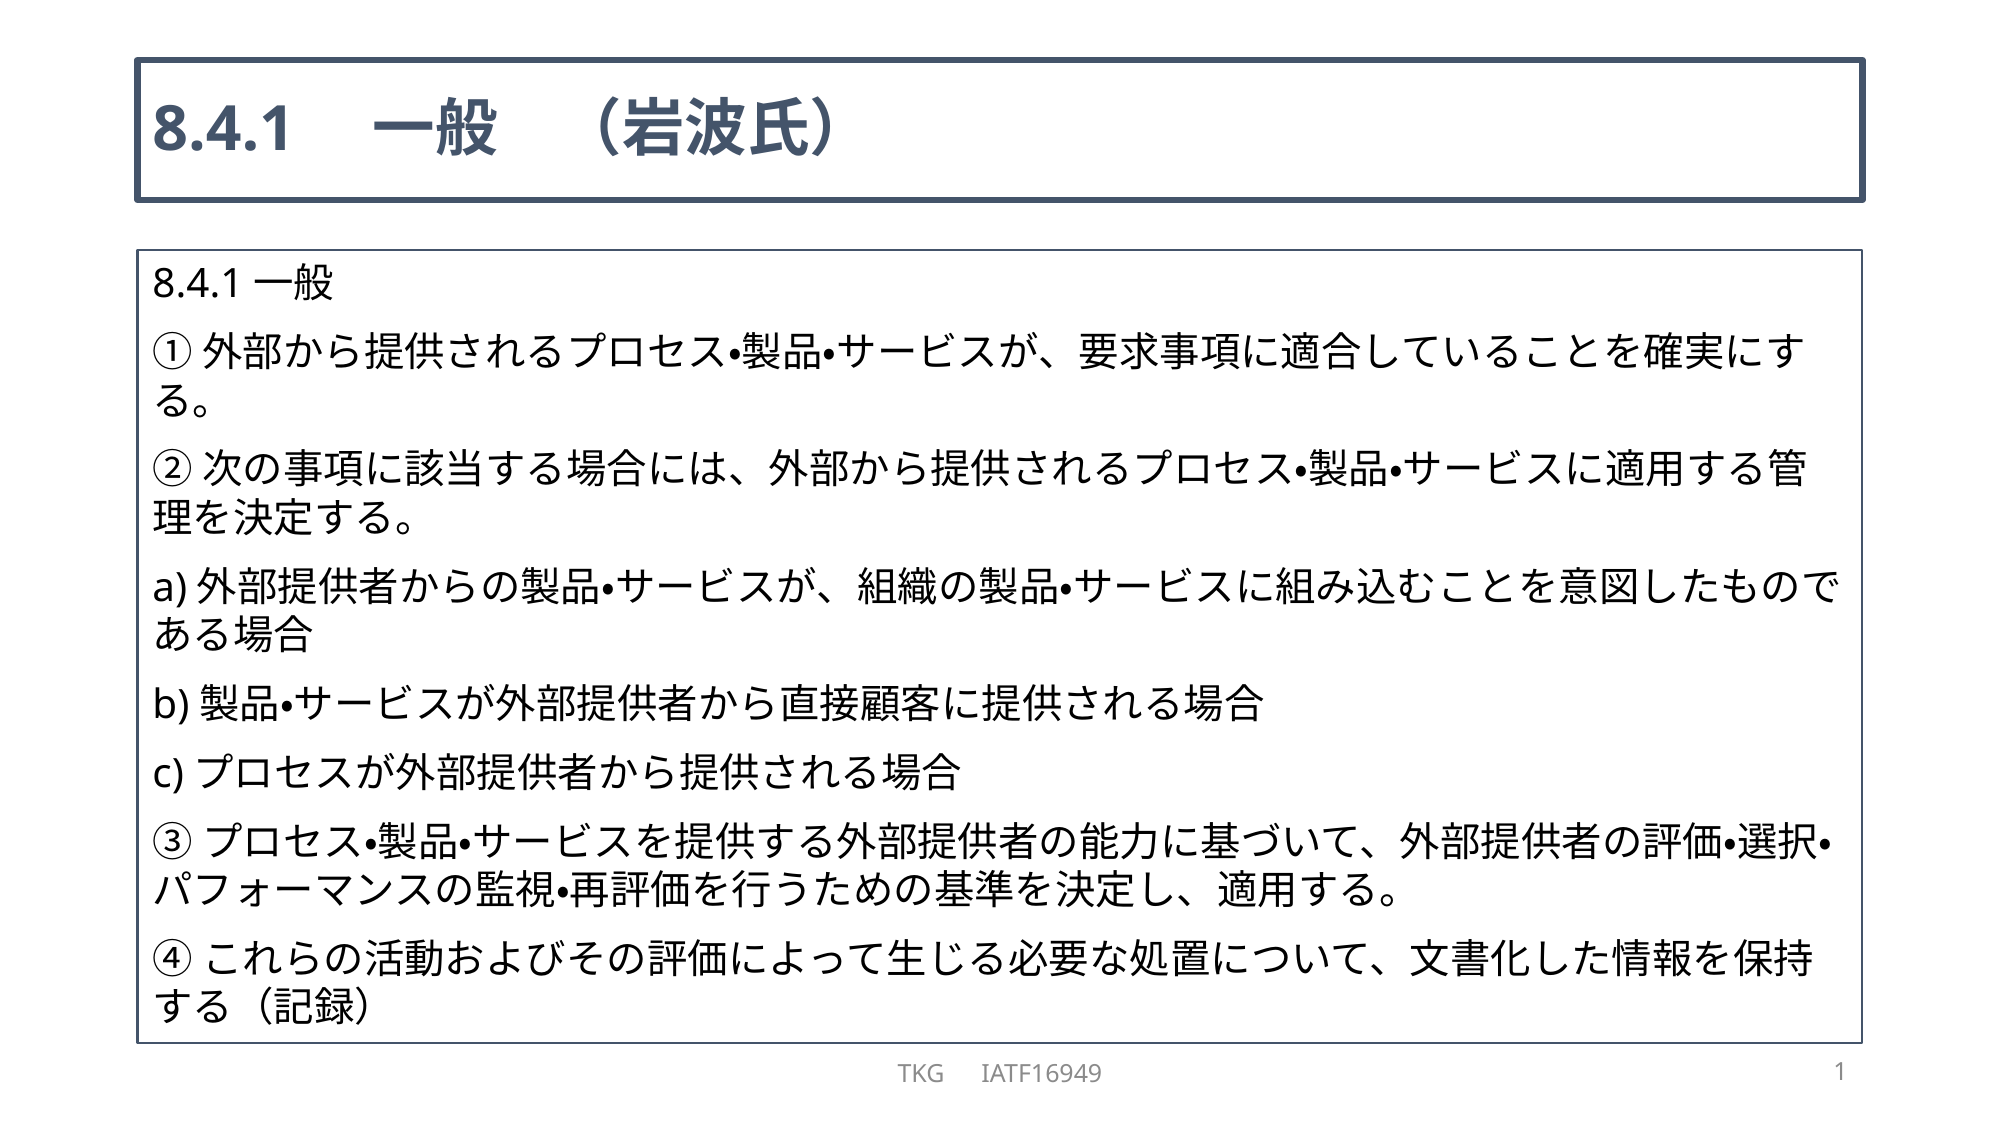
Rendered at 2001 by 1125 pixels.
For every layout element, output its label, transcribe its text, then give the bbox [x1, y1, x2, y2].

list 8.4.1一般 ①外部から提供されるプロセス・製品・サービスが、要求事項に適合していることを確実にする。 ②次の事項に該当する場合には、外部から提供されるプロセス・製品・サービスに適用する管理を決定する。 a)外部提供者からの製品・サービスが、組織の製品・サービスに組み込むことを意図したものである場合 b)製品・サービスが外部提供者から直接顧客に提供される場合 c)プロセスが外部提供者から提供される場合 ③プロセス・製品・サービスを提供する外部提供者の能力に基づいて、外部提供者の評価・選択・パフォーマンスの監視・再評価を行うための基準を決定し、適用する。 ④これらの活動およびその評価によって生じる必要な処置について、文書化した情報を保持する（記録） [137, 249, 1863, 1043]
footer TKG IATF16949 [662, 1043, 1338, 1103]
slide_number 1 [1412, 1043, 1863, 1103]
title 8.4.1 一般 （岩波氏） [137, 59, 1863, 200]
